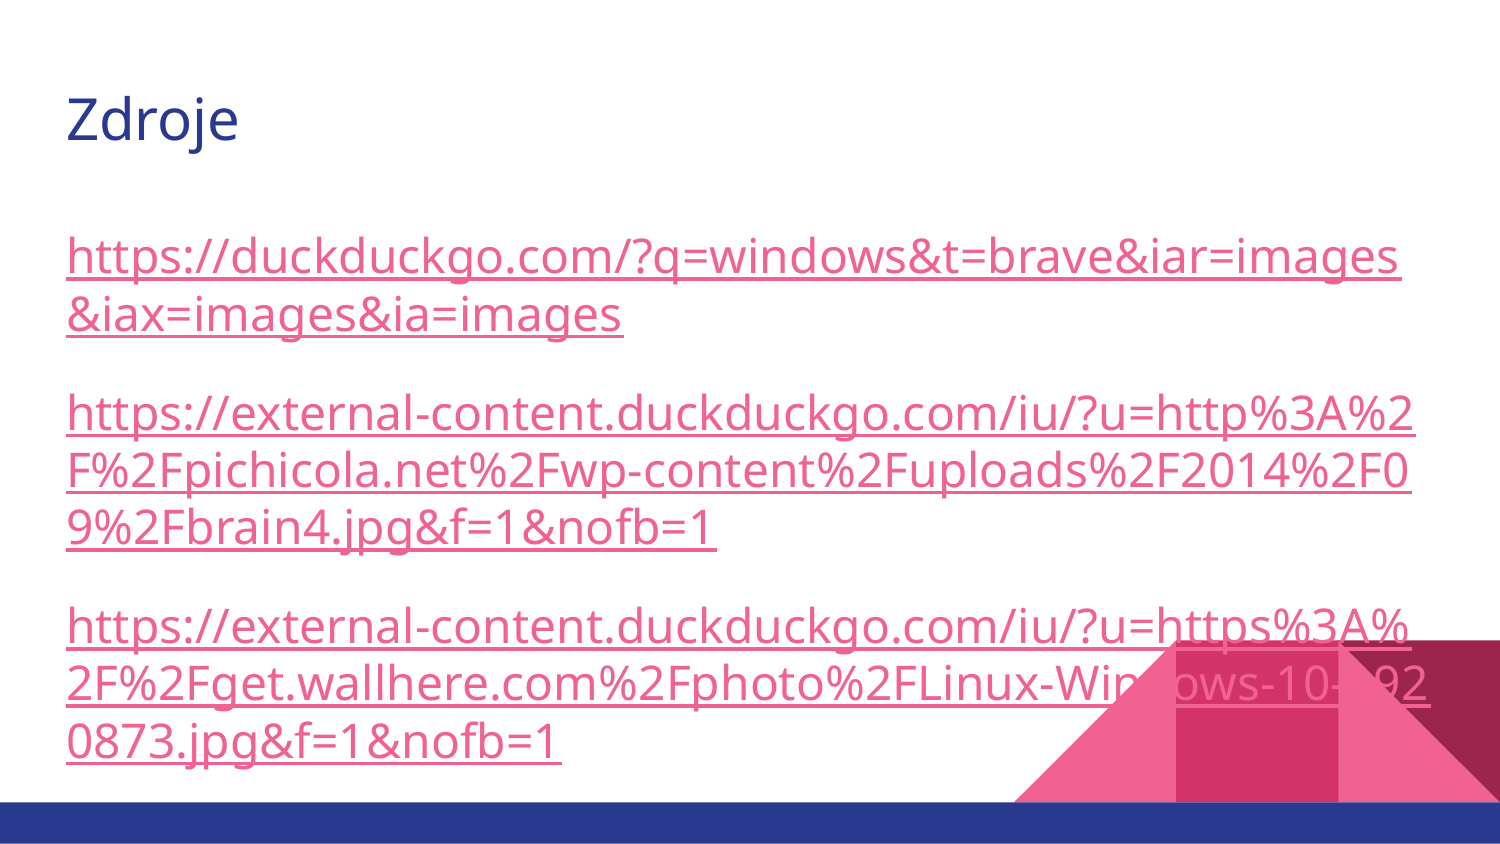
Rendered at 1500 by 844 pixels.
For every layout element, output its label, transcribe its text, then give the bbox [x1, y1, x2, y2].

title Zdroje [51, 67, 1449, 167]
list https://duckduckgo.com/?q=windows&t=brave&iar=images&iax=images&ia=images https://external-content.duckduckgo.com/iu/?u=http%3A%2F%2Fpichicola.net%2Fwp-content%2Fuploads%2F2014%2F09%2Fbrain4.jpg&f=1&nofb=1 https://external-content.duckduckgo.com/iu/?u=https%3A%2F%2Fget.wallhere.com%2Fphoto%2FLinux-Windows-10-1920873.jpg&f=1&nofb=1 [51, 201, 1449, 750]
